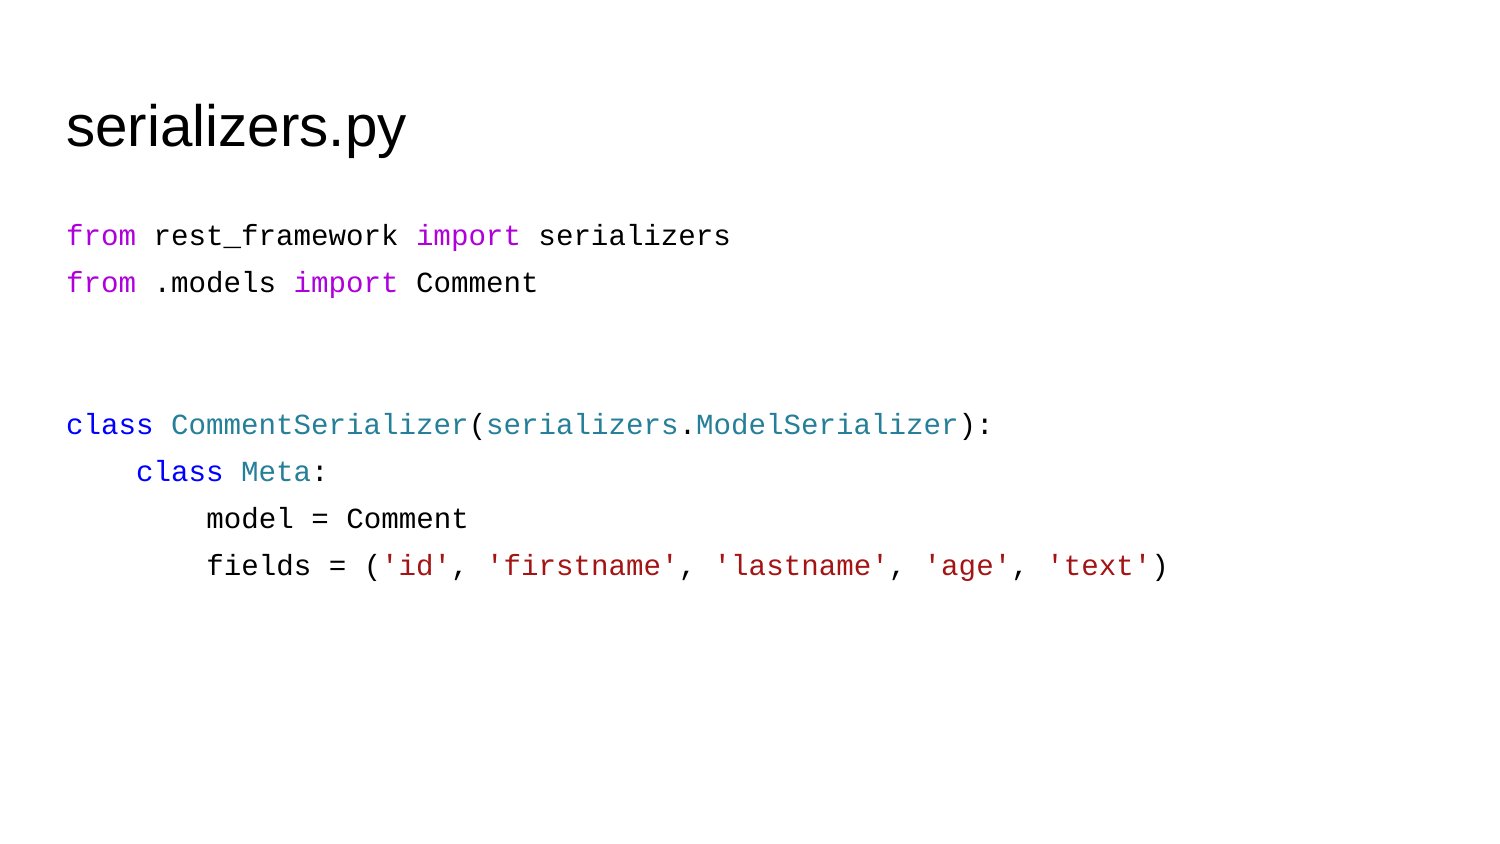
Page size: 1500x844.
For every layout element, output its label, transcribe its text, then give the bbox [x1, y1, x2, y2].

title serializers.py [51, 72, 1449, 167]
list from rest_framework import serializers from .models import Comment class CommentSerializer(serializers.ModelSerializer): class Meta: model = Comment fields = ('id', 'firstname', 'lastname', 'age', 'text') [51, 189, 1449, 750]
